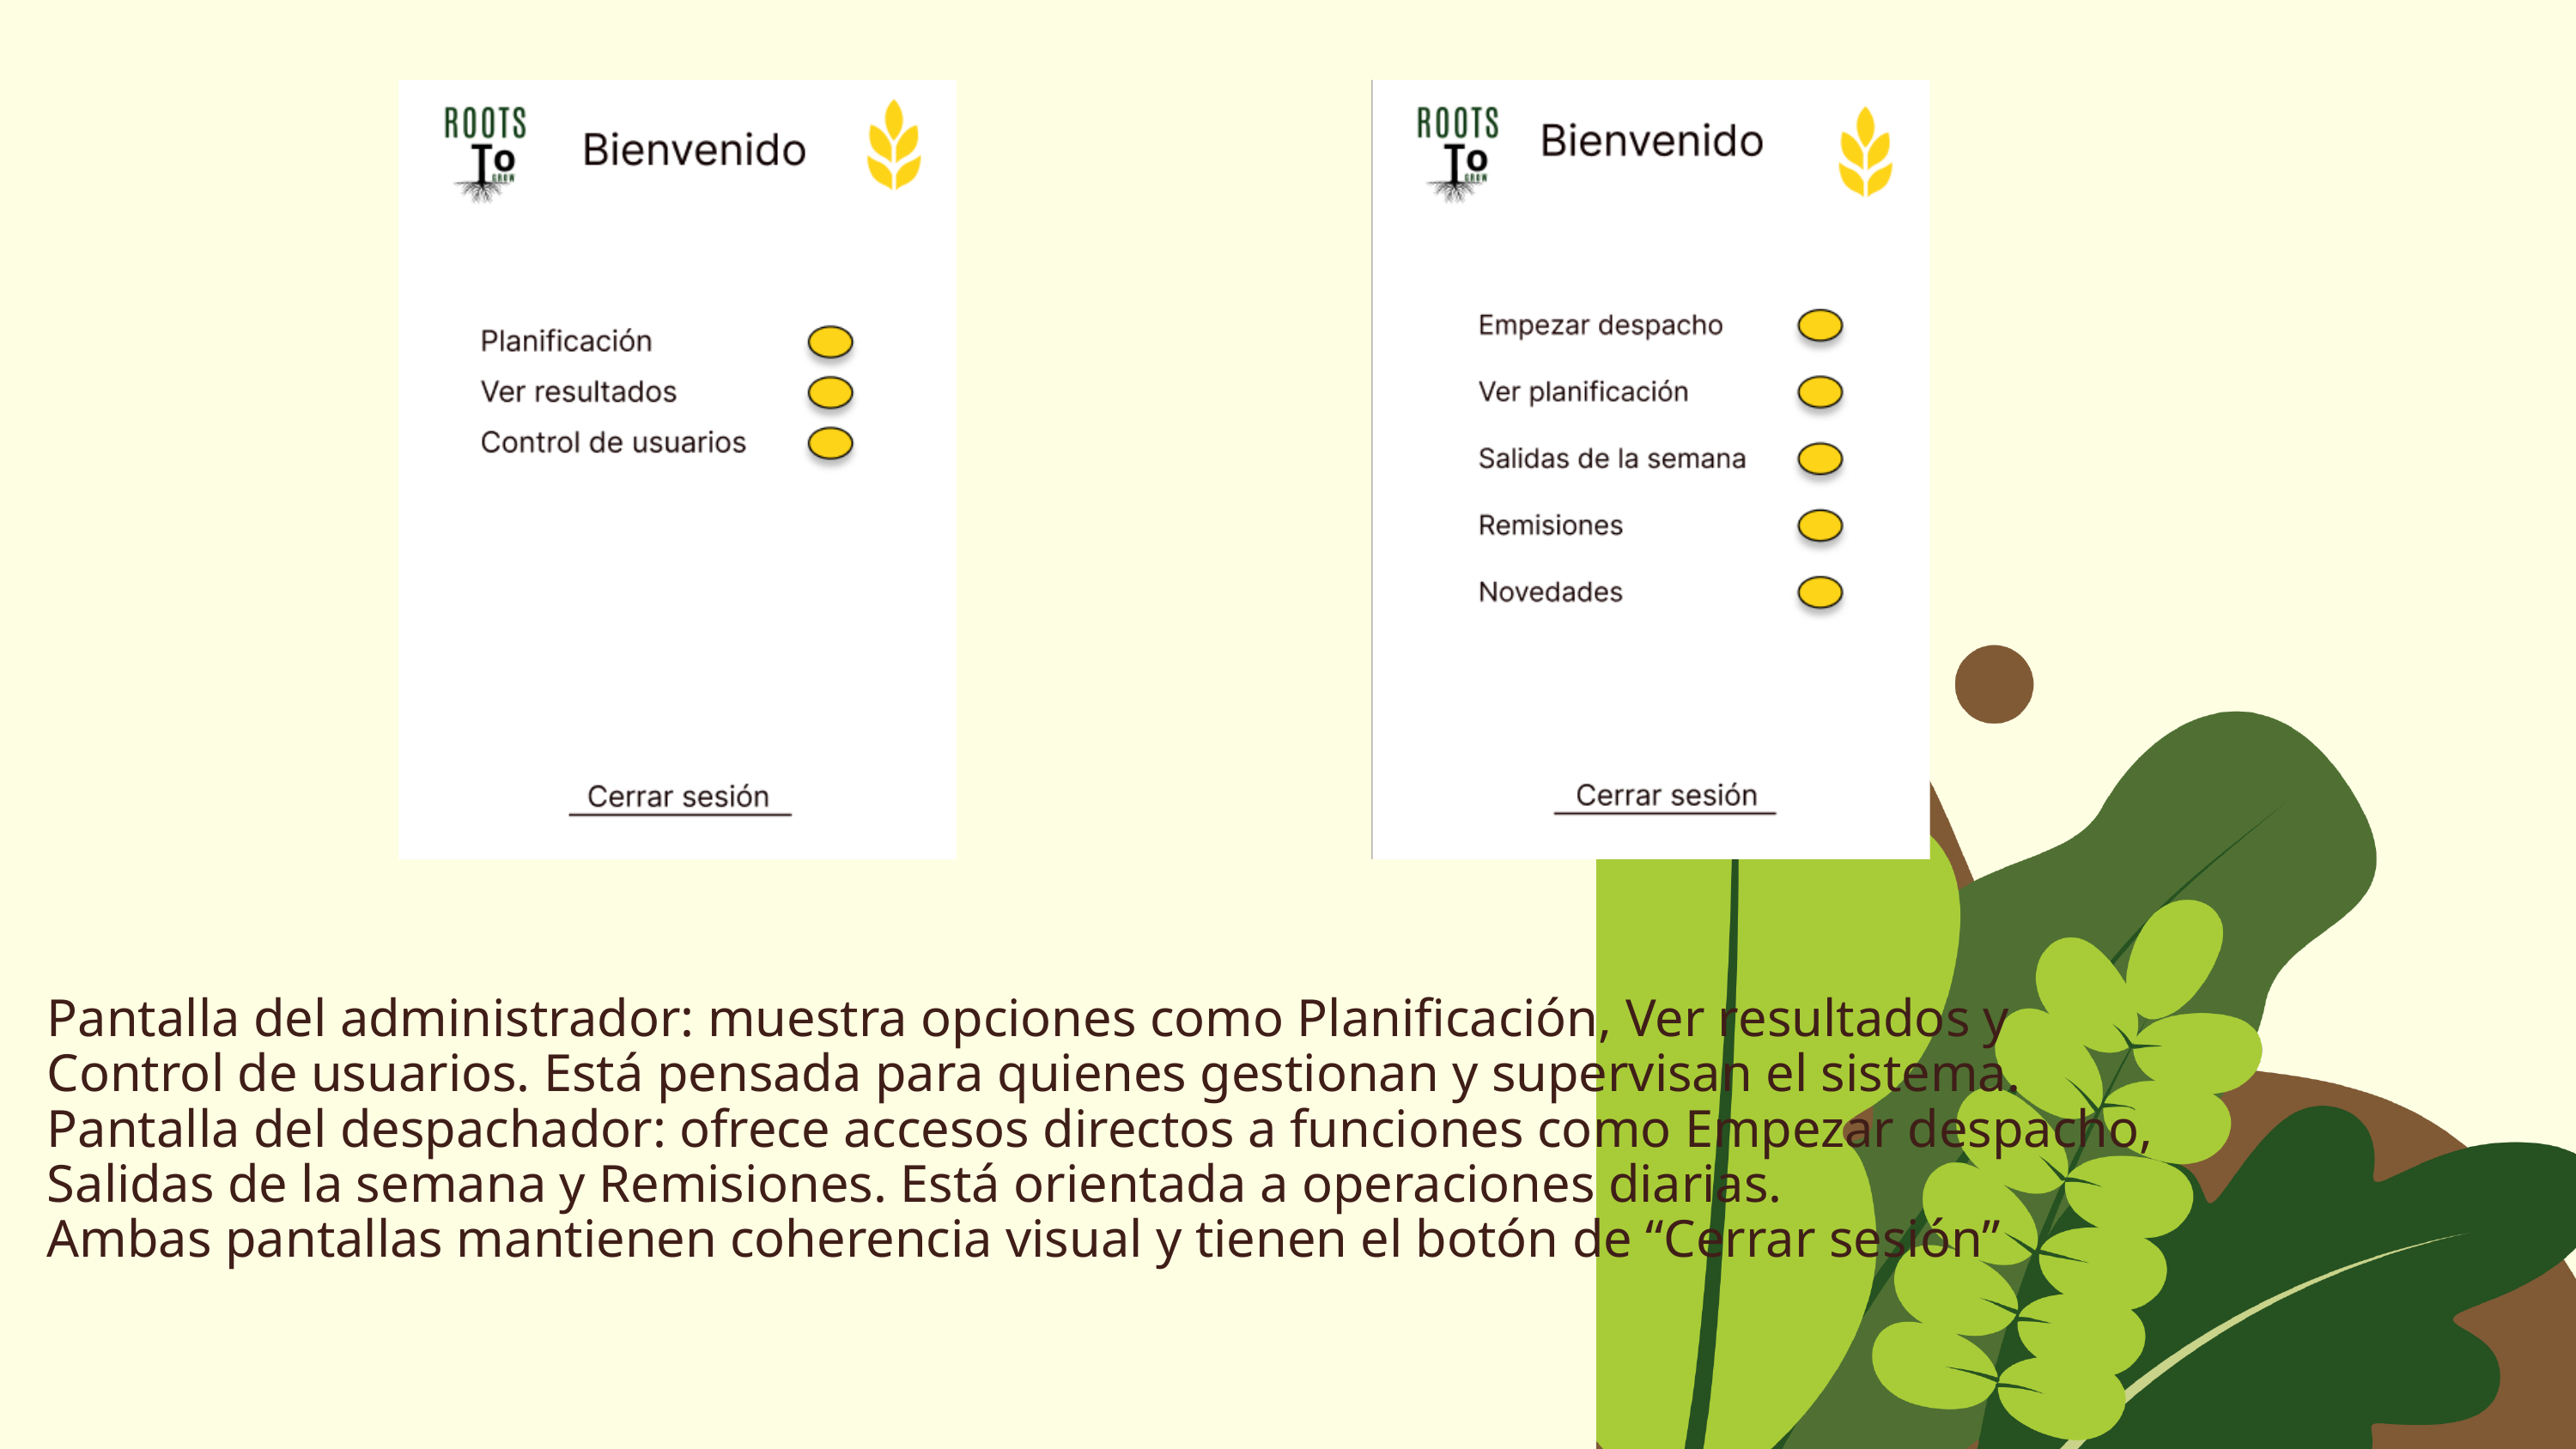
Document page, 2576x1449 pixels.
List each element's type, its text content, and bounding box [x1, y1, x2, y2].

text_box [1596, 402, 2576, 1449]
text_box [398, 80, 957, 859]
text_box [1371, 80, 1930, 859]
text_box Pantalla del administrador: muestra opciones como Planificación, Ver resultados y Control de usuarios. Está pensada para quienes gestionan y supervisan el sistema. Pantalla del despachador: ofrece accesos directos a funciones como Empezar despacho, Salidas de la semana y Remisiones. Está orientada a operaciones diarias. Ambas pantallas mantienen coherencia visual y tienen el botón de “Cerrar sesión” [46, 991, 2199, 1268]
